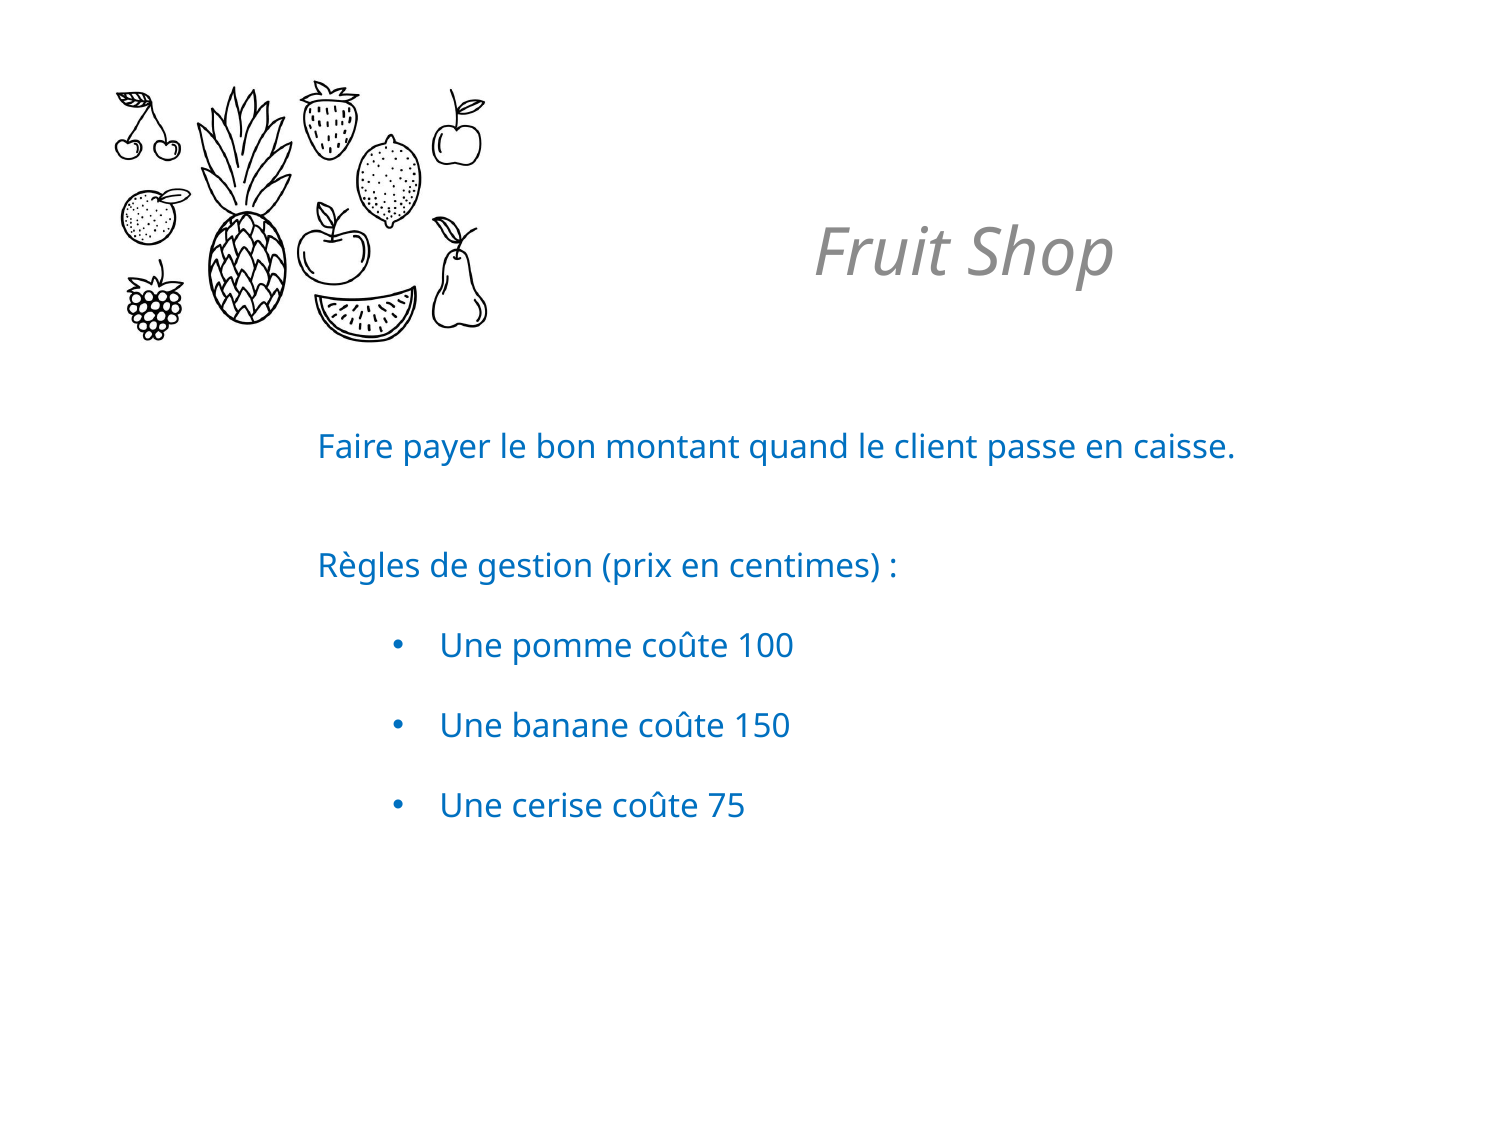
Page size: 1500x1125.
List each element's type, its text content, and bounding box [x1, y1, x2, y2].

text_box Faire payer le bon montant quand le client passe en caisse. Règles de gestion (prix en centimes) : Une pomme coûte 100 Une banane coûte 150 Une cerise coûte 75 [302, 417, 1418, 948]
text_box Fruit Shop [506, 6, 1424, 492]
picture [110, 78, 490, 344]
